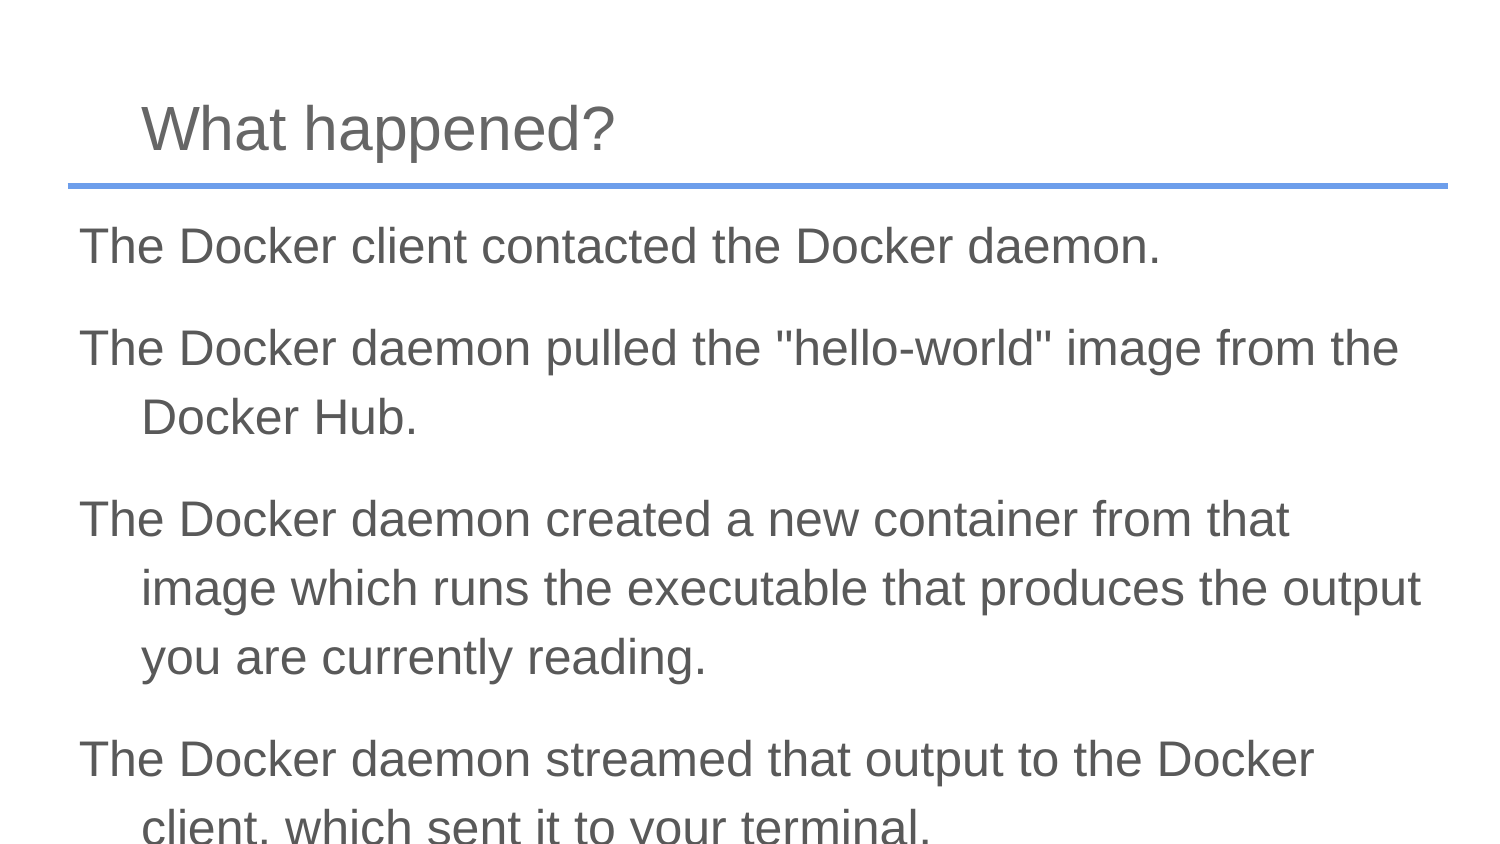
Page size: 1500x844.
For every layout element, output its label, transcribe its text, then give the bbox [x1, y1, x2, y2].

list The Docker client contacted the Docker daemon. The Docker daemon pulled the "hello-world" image from the Docker Hub. The Docker daemon created a new container from that image which runs the executable that produces the output you are currently reading. The Docker daemon streamed that output to the Docker client, which sent it to your terminal. [51, 189, 1449, 750]
title What happened? [51, 72, 1449, 167]
